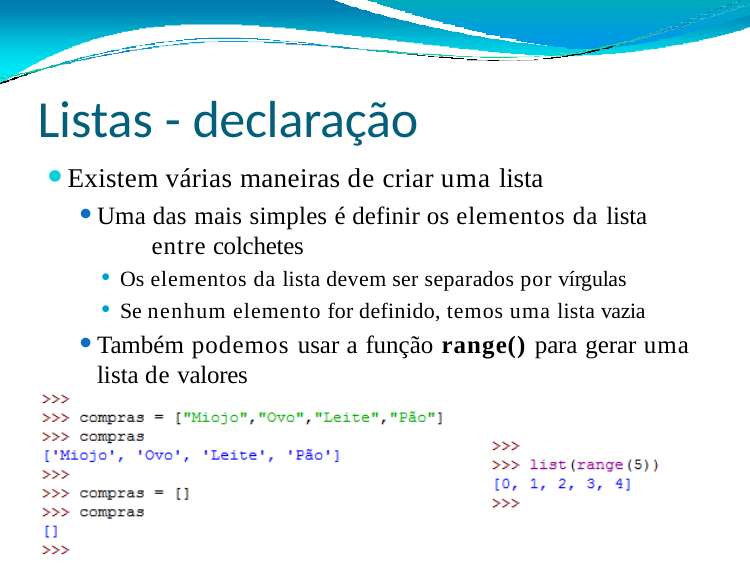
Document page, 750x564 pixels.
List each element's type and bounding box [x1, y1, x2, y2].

text_box [0, 0, 750, 563]
text_box [37, 389, 670, 560]
